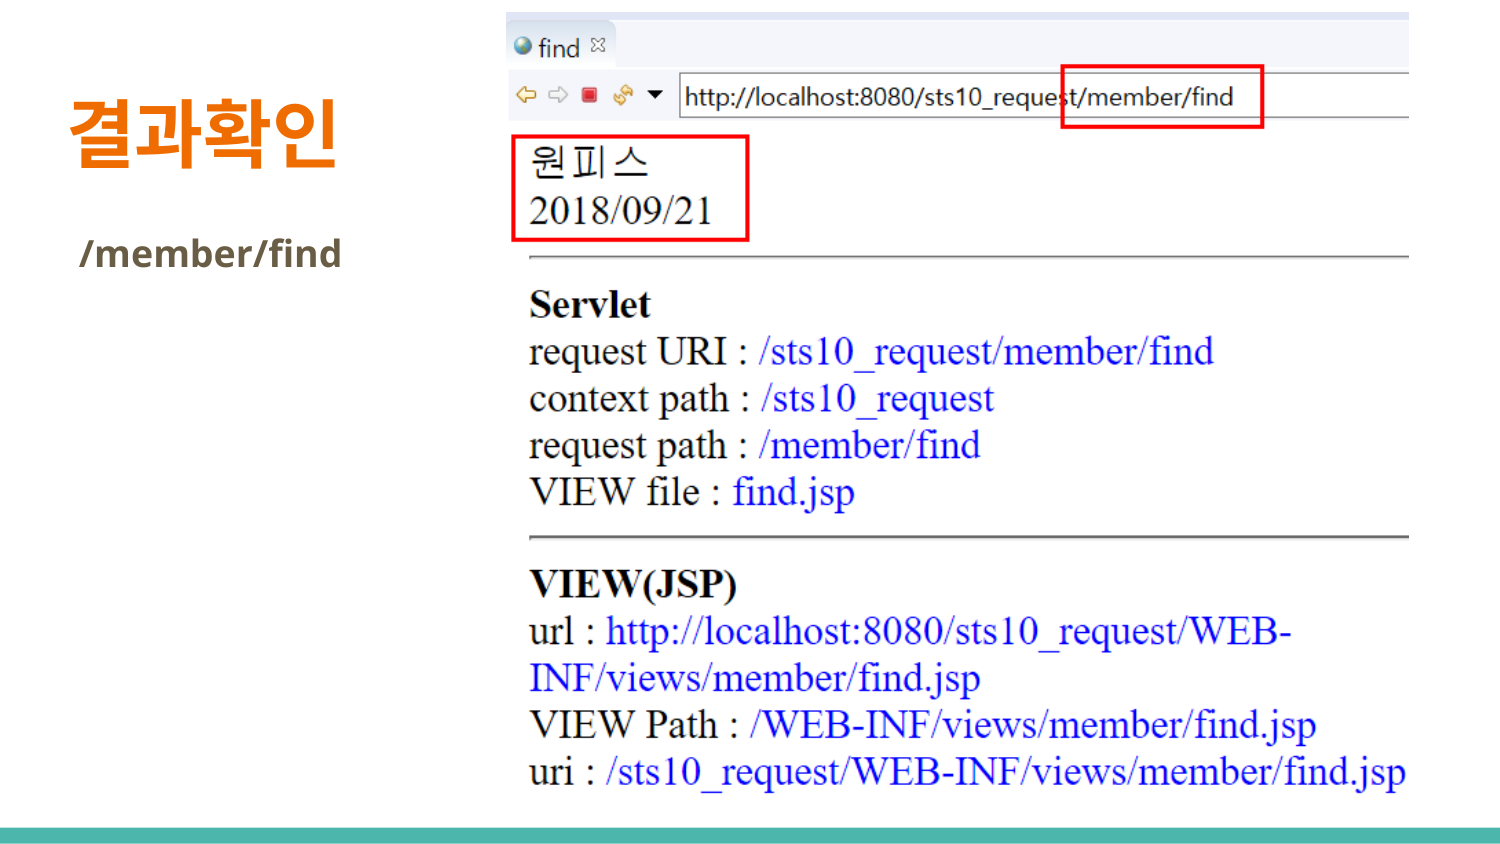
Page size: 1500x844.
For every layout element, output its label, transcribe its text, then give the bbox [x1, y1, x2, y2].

title 결과확인 [51, 72, 385, 189]
list /member/find [63, 207, 432, 324]
picture [505, 12, 1409, 807]
